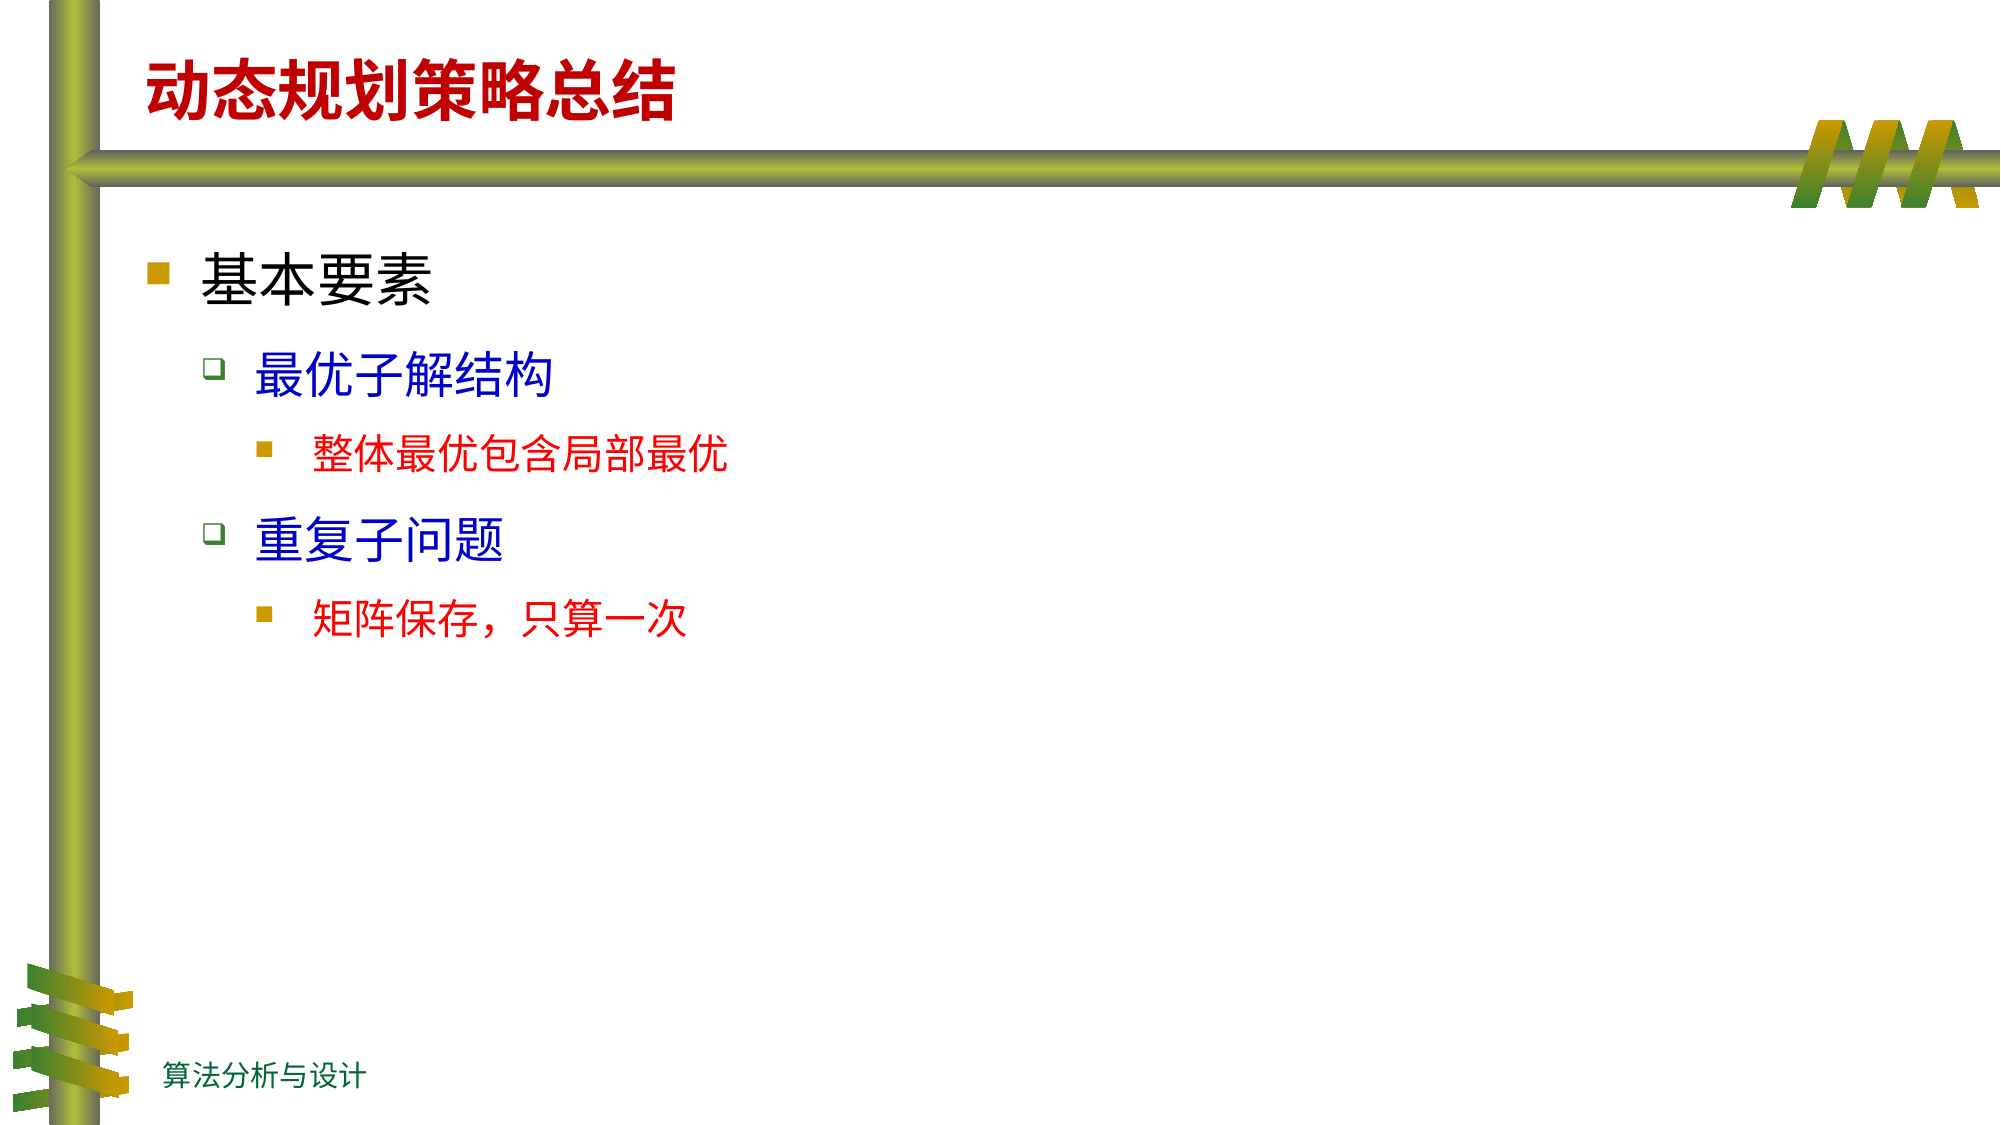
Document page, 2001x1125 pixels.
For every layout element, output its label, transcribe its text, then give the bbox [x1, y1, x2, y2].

list 基本要素 最优子解结构 整体最优包含局部最优 重复子问题 矩阵保存，只算一次 [129, 200, 1954, 1006]
title 动态规划策略总结 [129, 33, 1951, 137]
footer 算法分析与设计 [147, 1046, 782, 1101]
